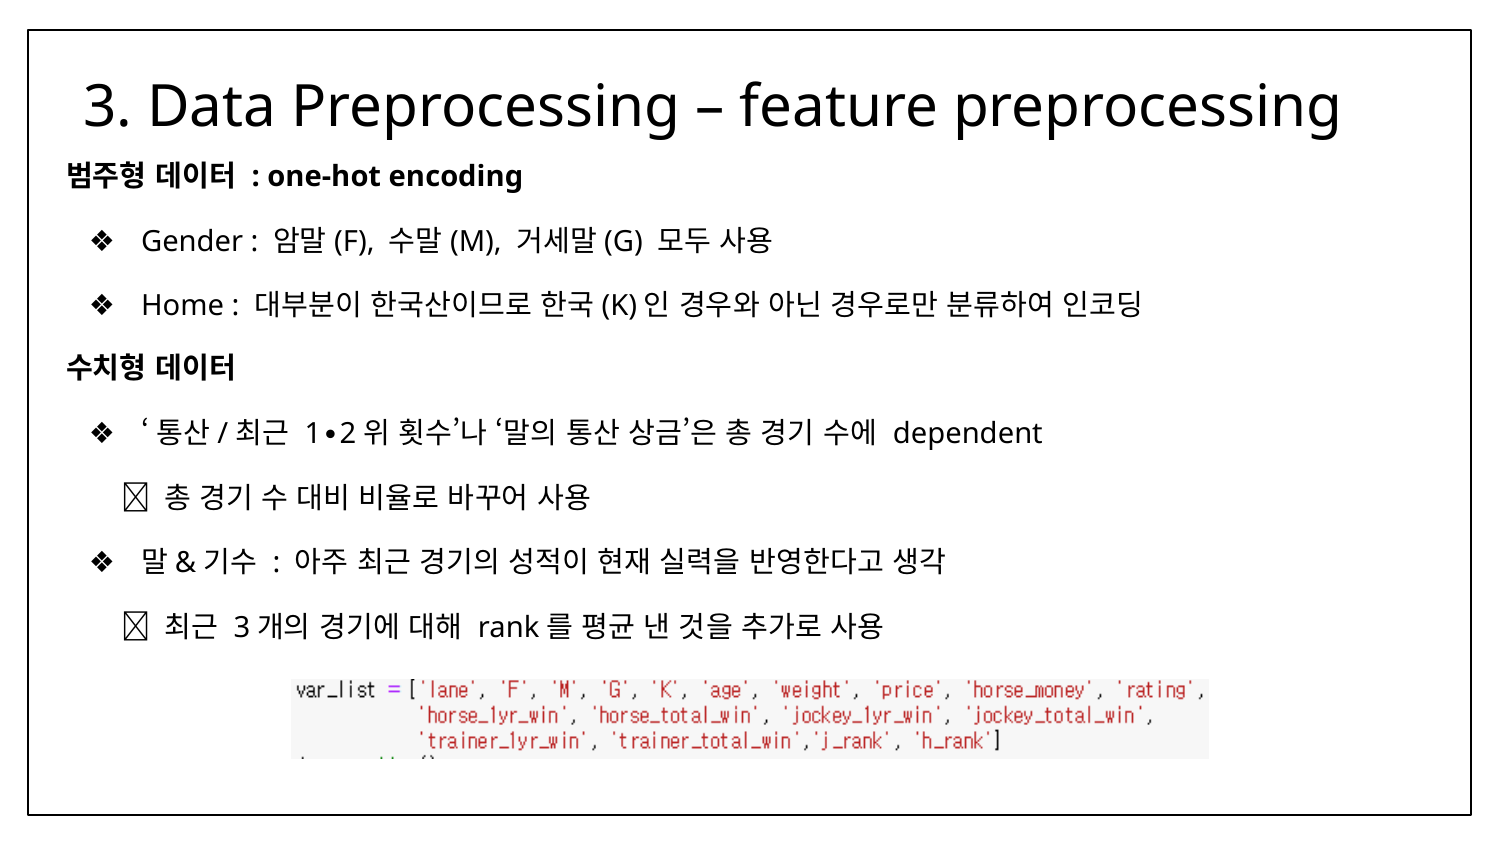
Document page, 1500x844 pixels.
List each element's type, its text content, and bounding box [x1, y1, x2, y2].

picture [291, 678, 1209, 759]
list 범주형 데이터 : one-hot encoding Gender : 암말(F), 수말(M), 거세말(G) 모두 사용 Home : 대부분이 한국산이므로 한국(K)인 경우와 아닌 경우로만 분류하여 인코딩 수치형 데이터 ‘통산/최근 1∙2위 횟수’나 ‘말의 통산 상금’은 총 경기 수에 dependent  총 경기 수 대비 비율로 바꾸어 사용 말&기수 : 아주 최근 경기의 성적이 현재 실력을 반영한다고 생각  최근 3개의 경기에 대해 rank를 평균 낸 것을 추가로 사용 [51, 146, 1449, 810]
title 3. Data Preprocessing – feature preprocessing [59, 61, 1458, 156]
